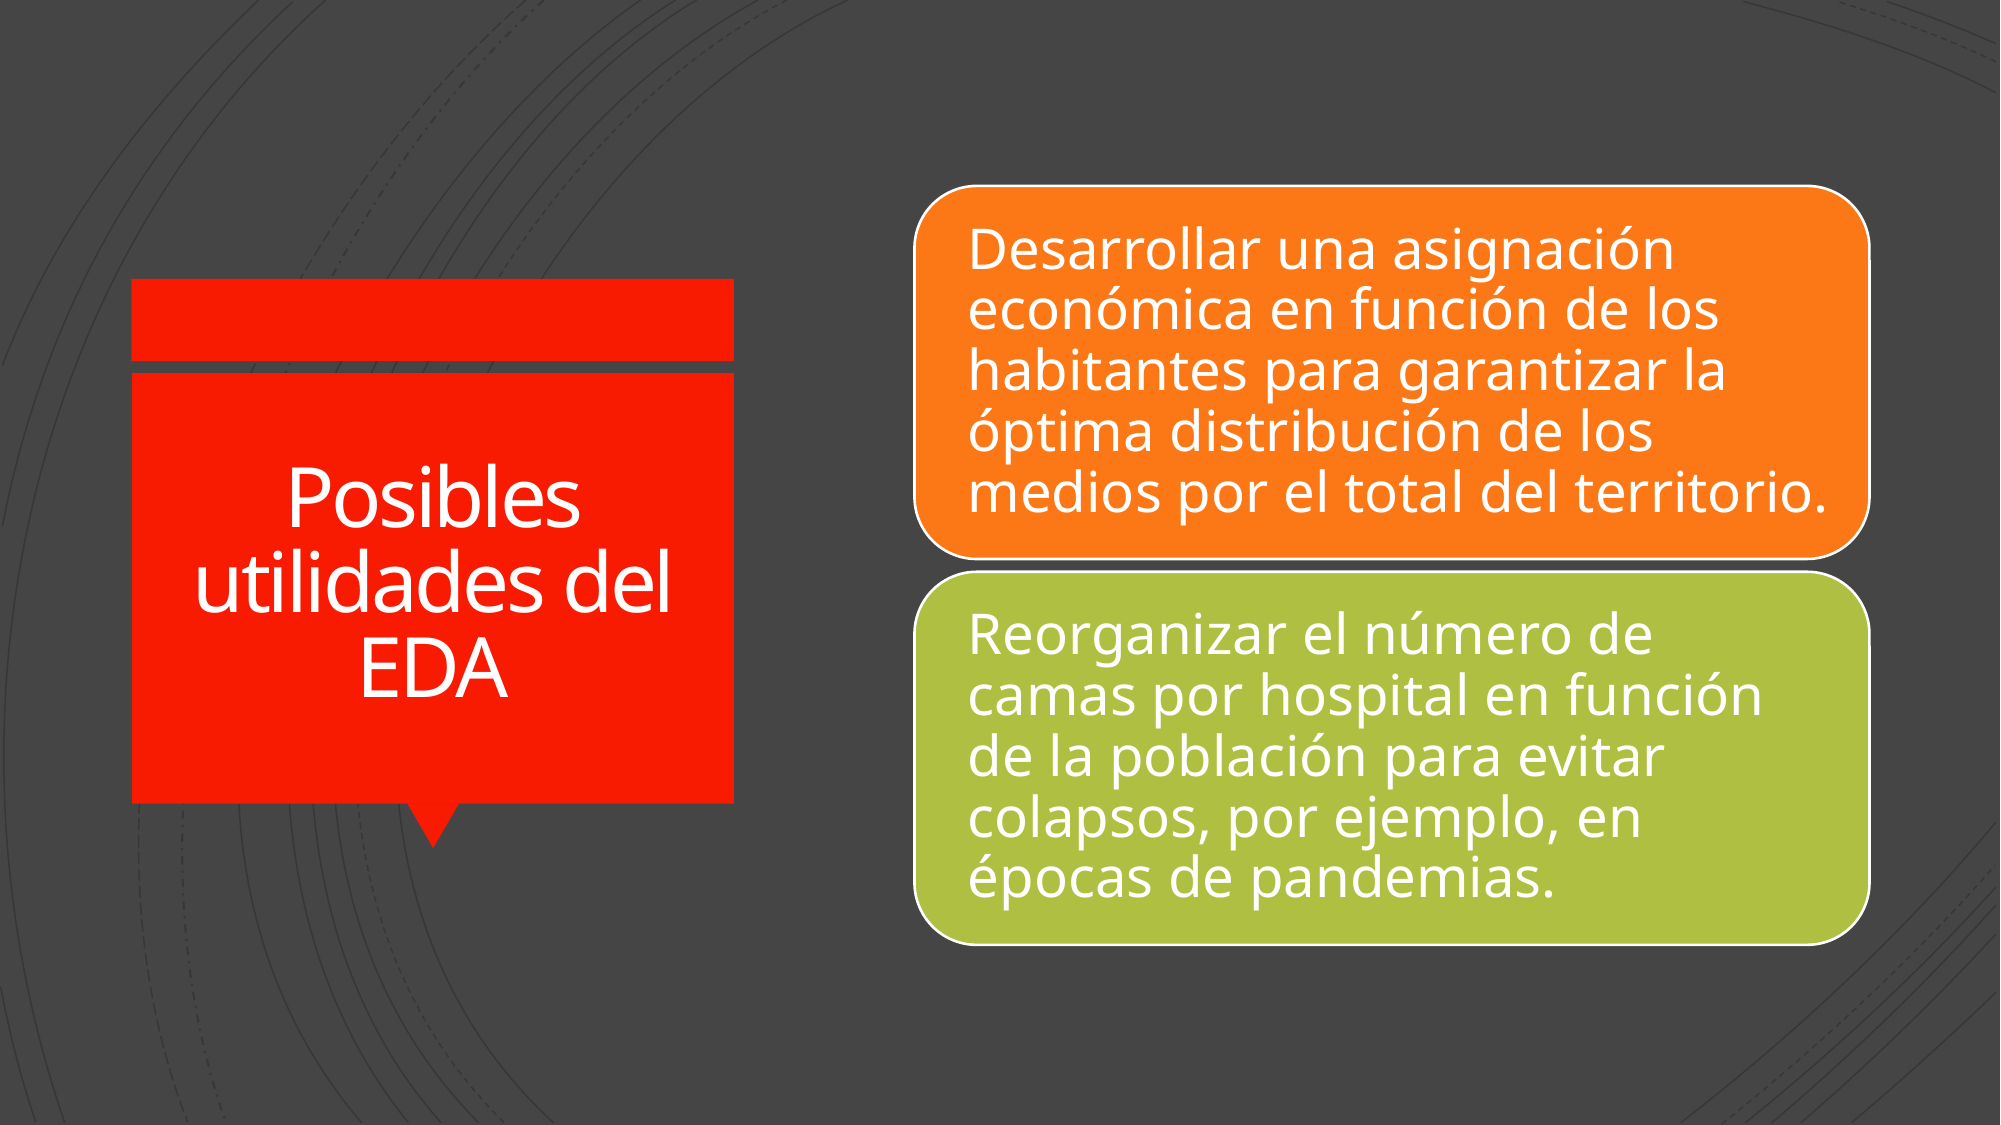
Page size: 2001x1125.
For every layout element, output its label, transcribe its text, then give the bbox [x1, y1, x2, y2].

title Posibles utilidades del EDA [145, 385, 720, 789]
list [914, 131, 1870, 1000]
